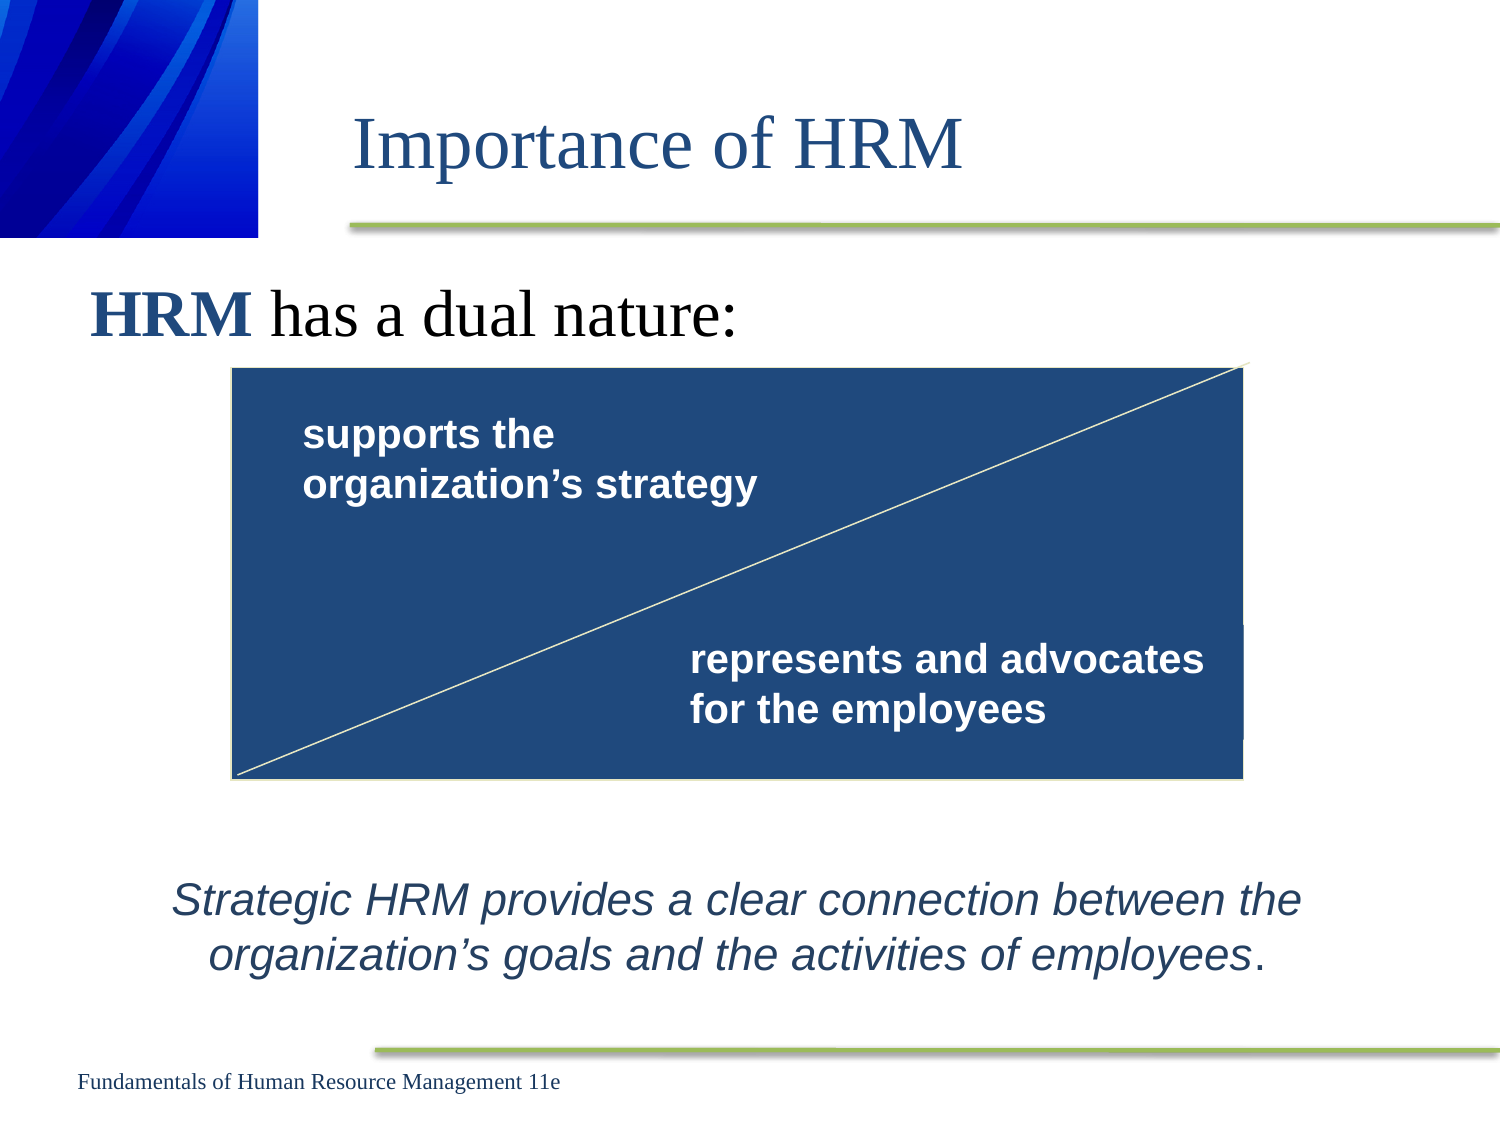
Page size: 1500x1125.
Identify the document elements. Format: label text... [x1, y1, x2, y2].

text_box represents and advocates for the employees [675, 624, 1244, 740]
text_box supports the organization’s strategy [287, 399, 788, 515]
picture [0, 0, 259, 238]
text_box [231, 367, 1244, 780]
title Importance of HRM [337, 44, 1426, 233]
footer Fundamentals of Human Resource Management 11e [62, 1062, 600, 1098]
text_box Strategic HRM provides a clear connection between the organization’s goals and the activities of employees. [137, 862, 1338, 988]
list HRM has a dual nature: [75, 262, 1425, 375]
